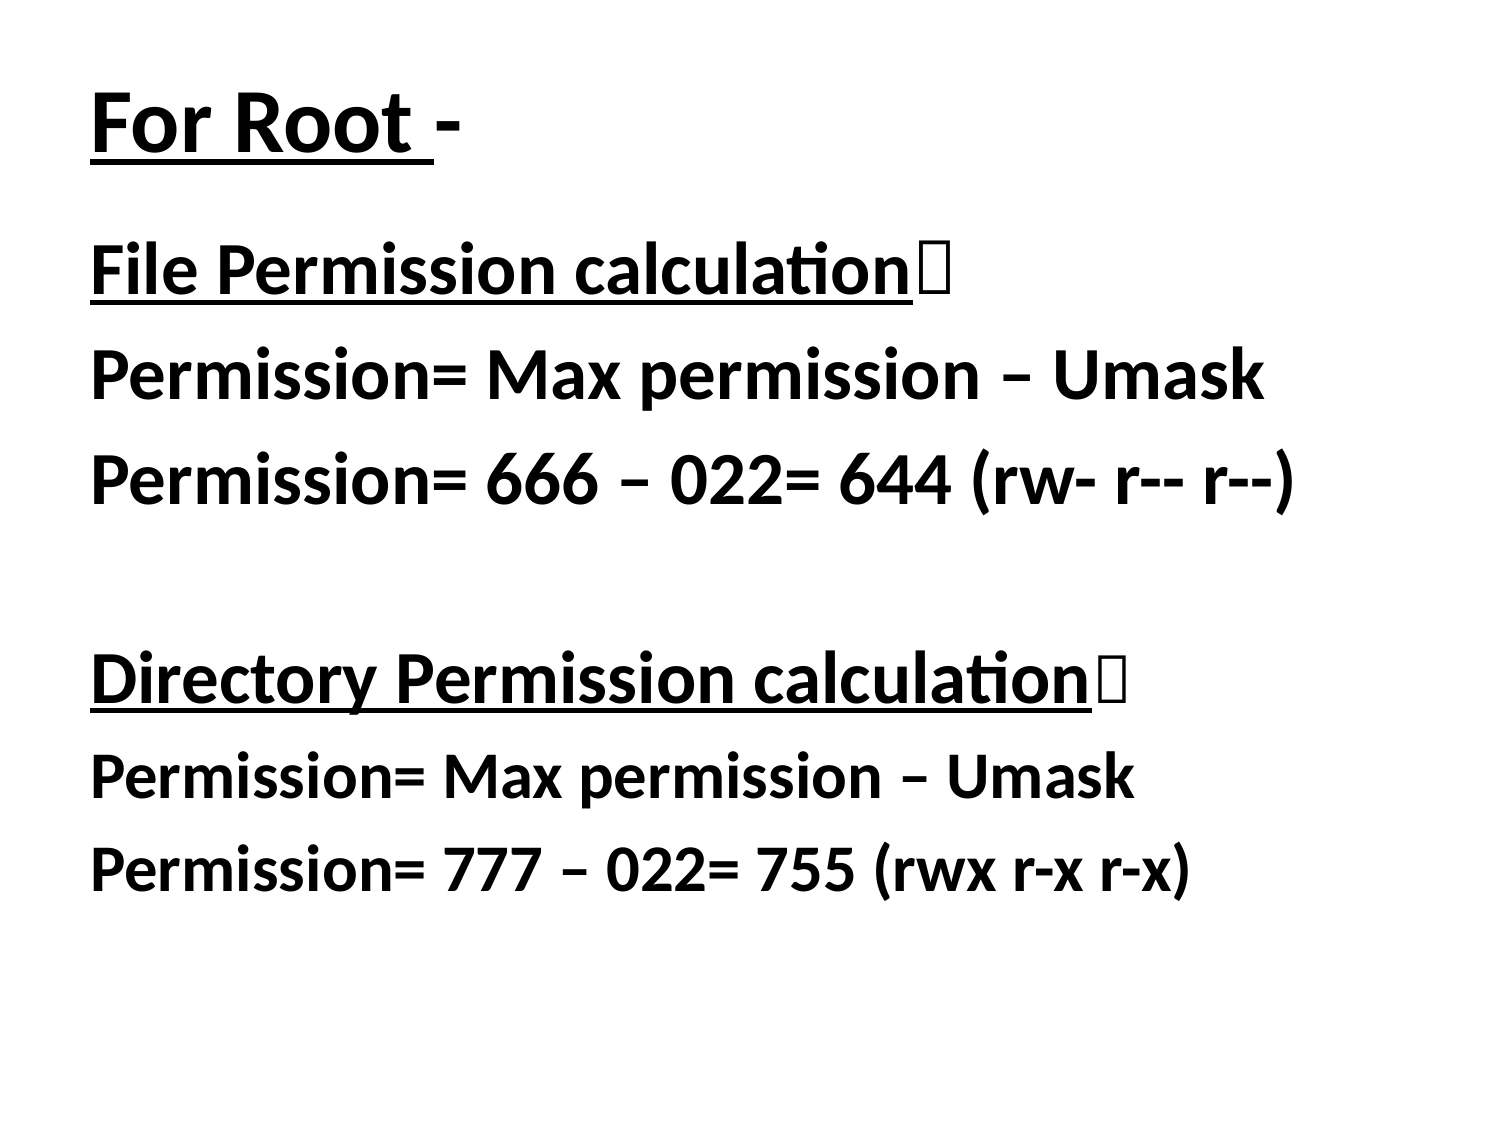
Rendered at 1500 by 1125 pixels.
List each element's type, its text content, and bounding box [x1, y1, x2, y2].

list File Permission calculation Permission= Max permission – Umask Permission= 666 – 022= 644 (rw- r-- r--) Directory Permission calculation Permission= Max permission – Umask Permission= 777 – 022= 755 (rwx r-x r-x) [75, 212, 1425, 1050]
title For Root - [75, 45, 1425, 188]
